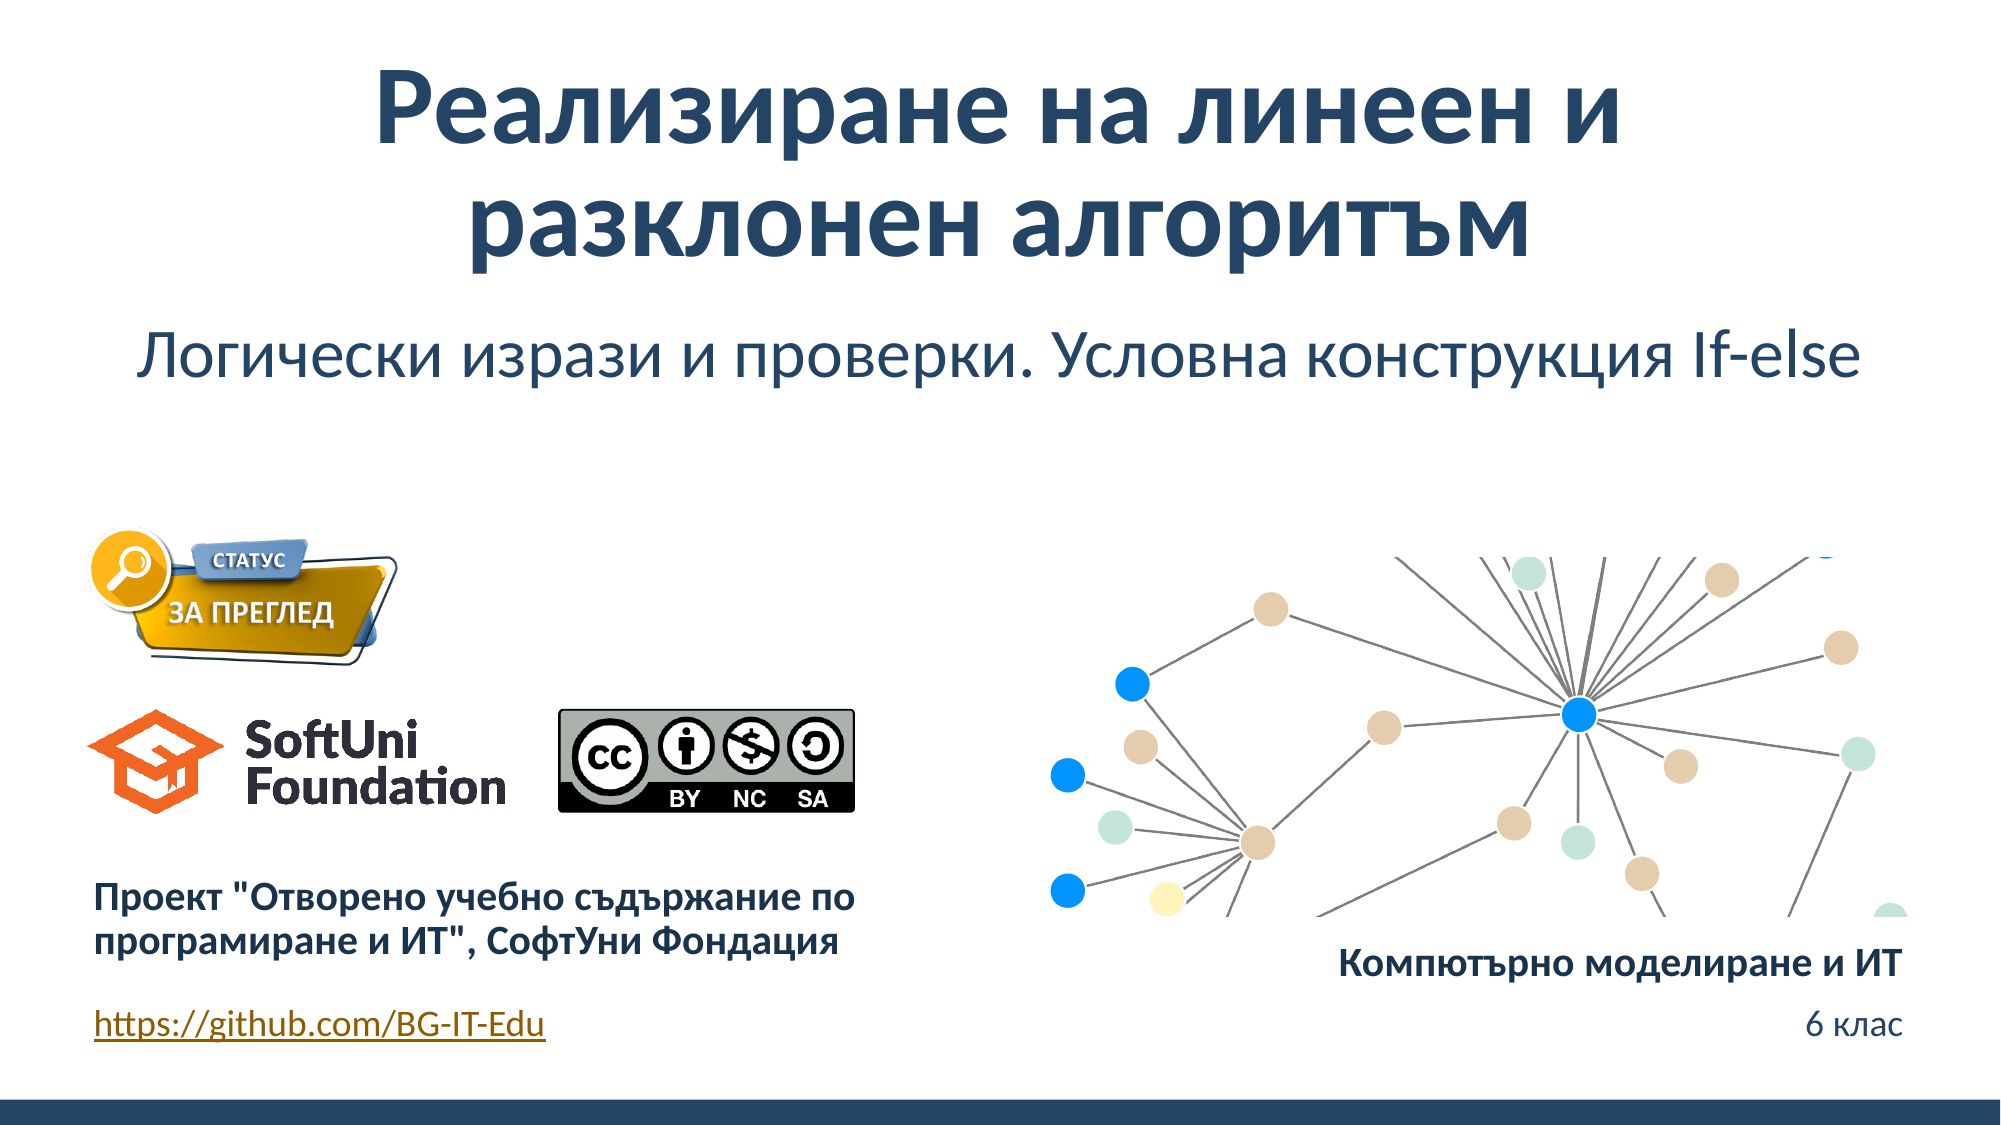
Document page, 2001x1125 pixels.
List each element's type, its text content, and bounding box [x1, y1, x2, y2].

picture [85, 525, 399, 666]
subtitle Логически изрази и проверки. Условна конструкция If-else [91, 315, 1910, 467]
title Реализиране на линеен и разклонен алгоритъм [183, 52, 1817, 292]
list 6 клас [1048, 998, 1910, 1055]
picture [558, 708, 855, 813]
list https://github.com/BG-IT-Edu [87, 998, 868, 1055]
list Компютърно моделиране и ИТ [1048, 934, 1910, 997]
list Проект "Отворено учебно съдържание по програмиране и ИТ", СофтУни Фондация [87, 861, 868, 981]
picture [1047, 557, 1910, 918]
picture [87, 709, 505, 814]
